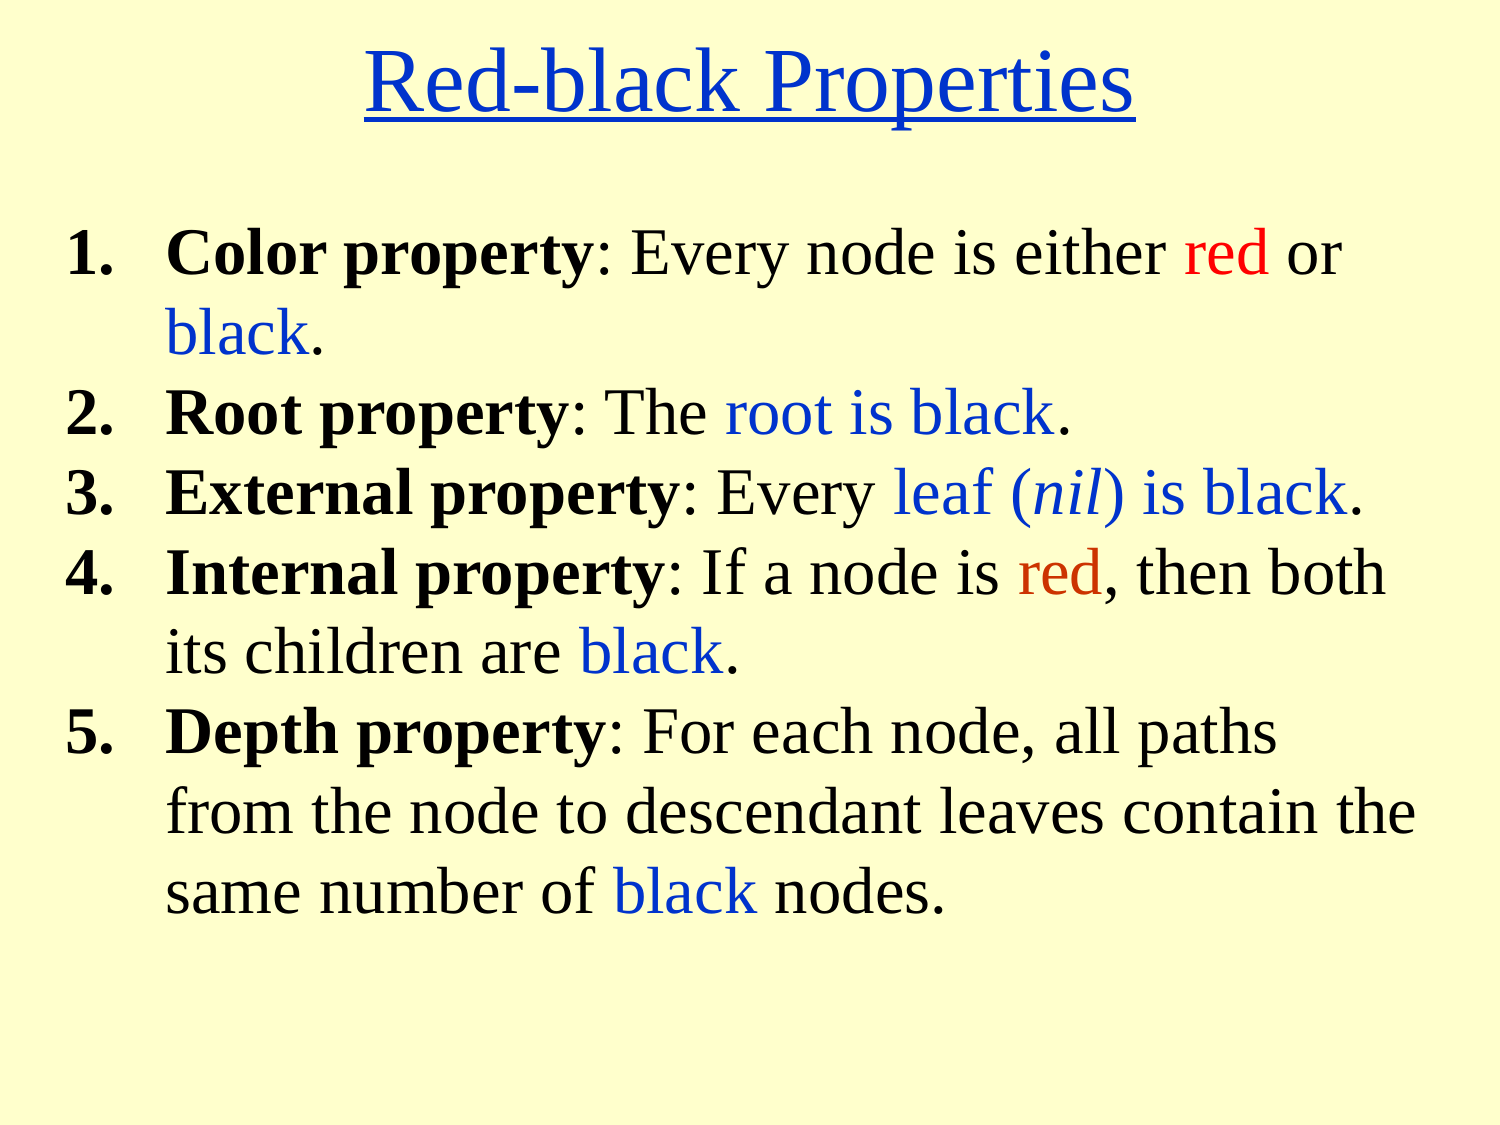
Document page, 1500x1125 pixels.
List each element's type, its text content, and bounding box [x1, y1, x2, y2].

title Red-black Properties [0, 0, 1500, 150]
list Color property: Every node is either red or black. Root property: The root is black. External property: Every leaf (nil) is black. Internal property: If a node is red, then both its children are black. Depth property: For each node, all paths from the node to descendant leaves contain the same number of black nodes. [50, 200, 1438, 1000]
